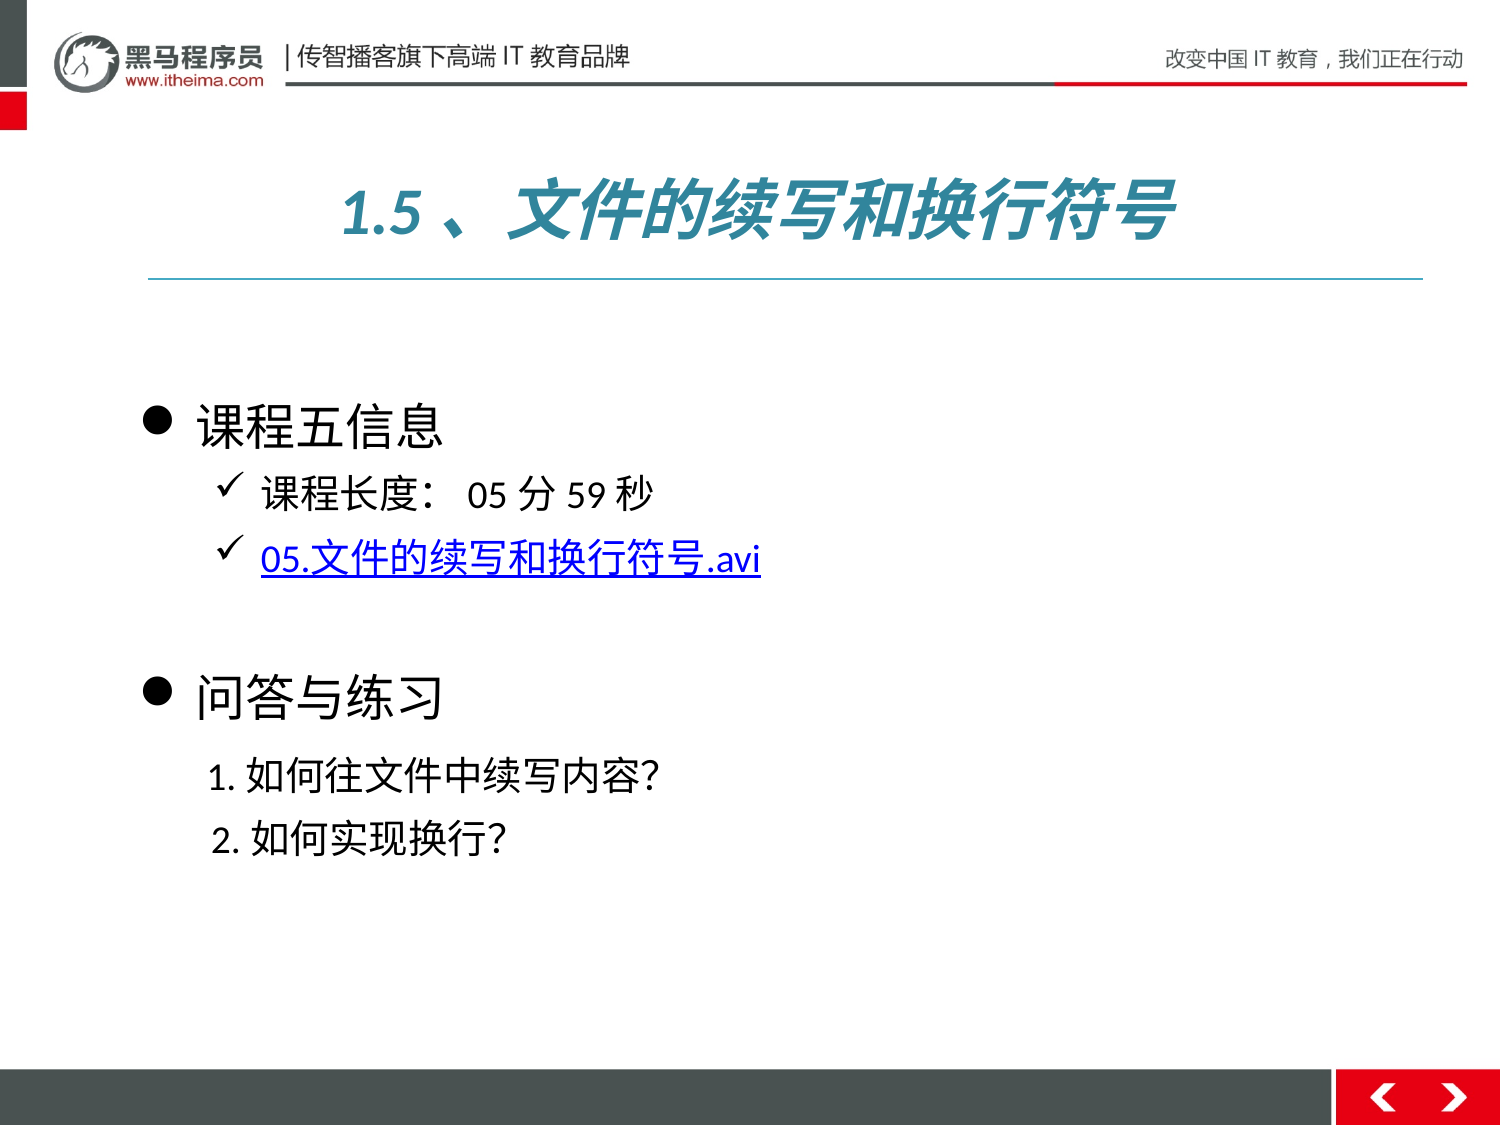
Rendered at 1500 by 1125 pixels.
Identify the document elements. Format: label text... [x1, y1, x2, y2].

title 1.5、文件的续写和换行符号 [123, 160, 1387, 315]
picture [0, 0, 1500, 1125]
text_box 课程五信息 课程长度：05分59秒 05.文件的续写和换行符号.avi 问答与练习 1.如何往文件中续写内容？ 2.如何实现换行？ [123, 315, 1387, 1024]
